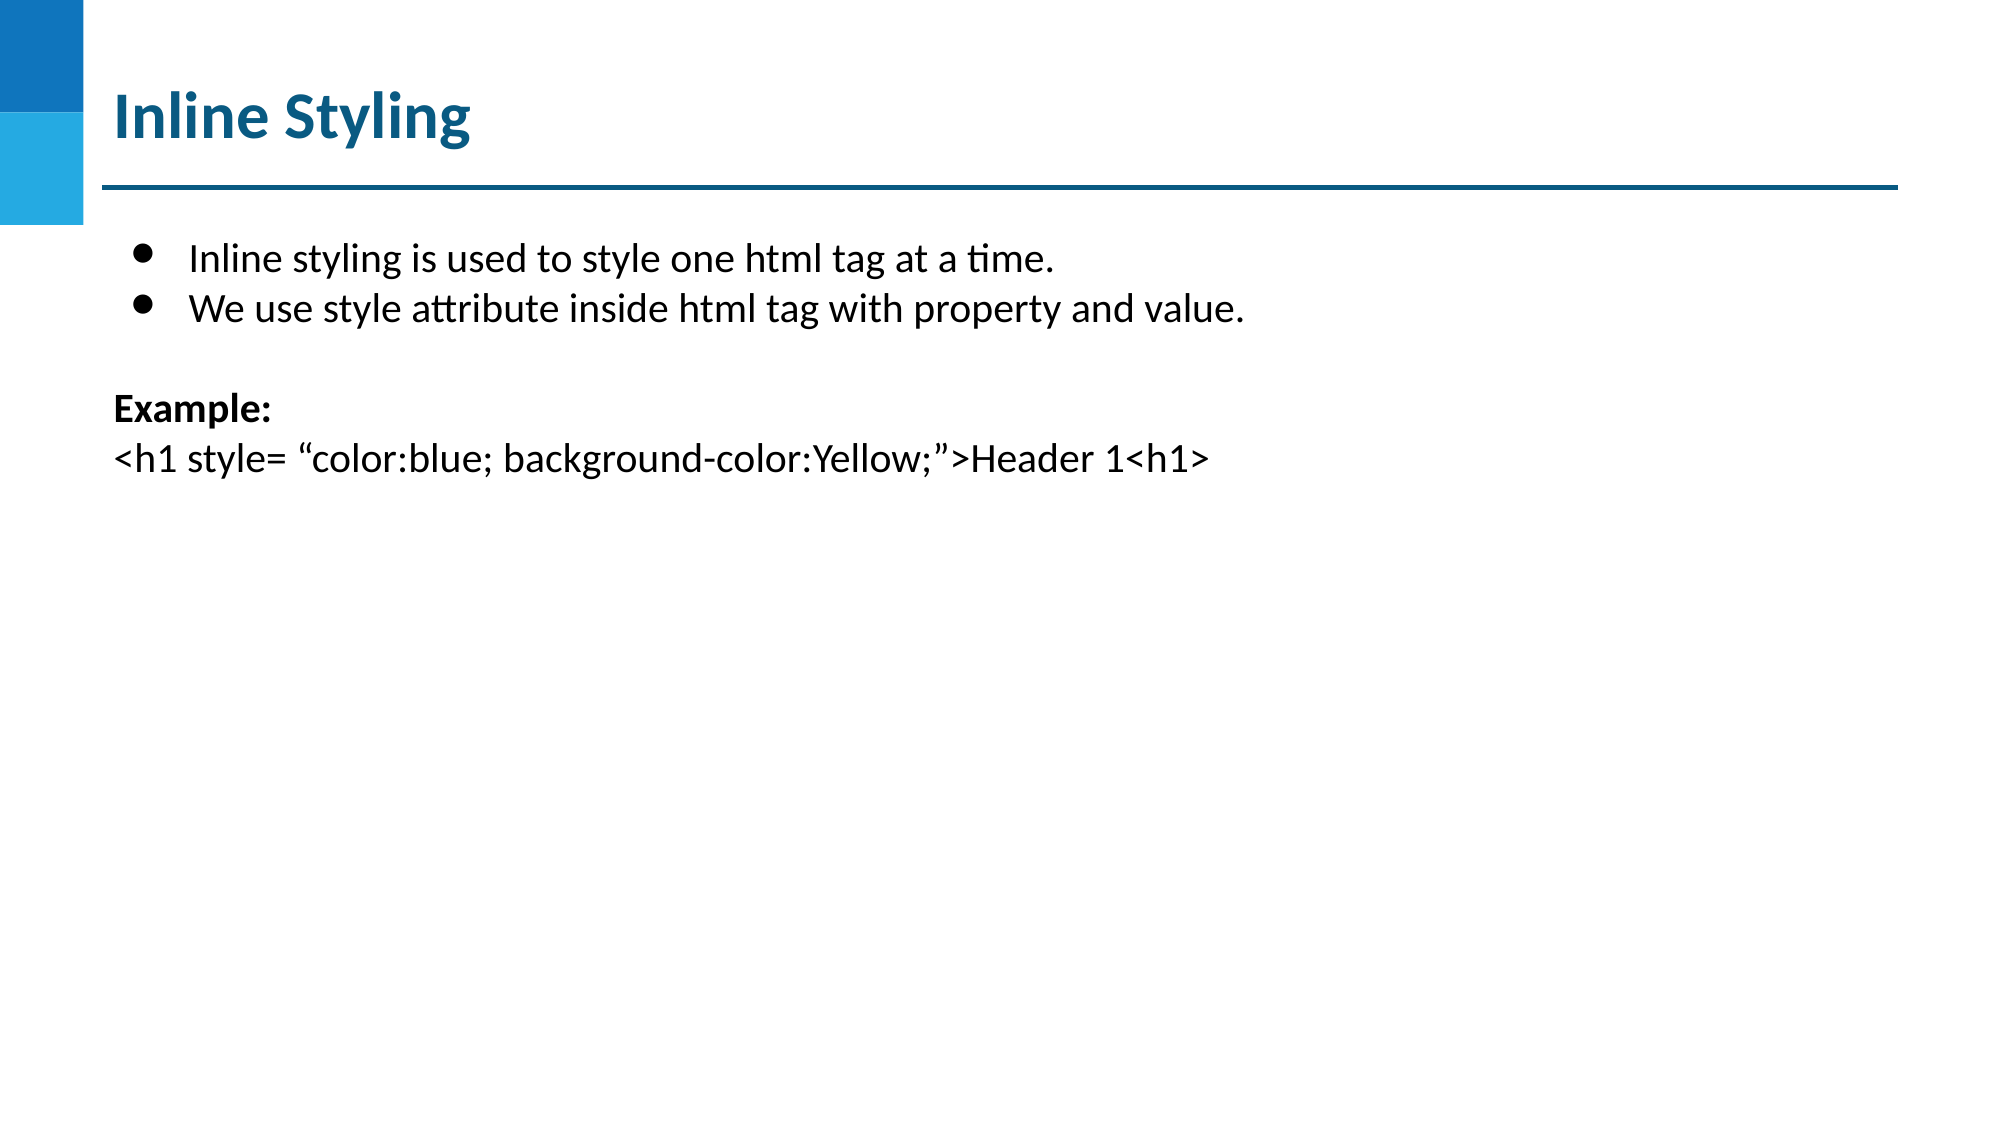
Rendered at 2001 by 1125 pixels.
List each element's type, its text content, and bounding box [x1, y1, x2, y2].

text_box Inline styling is used to style one html tag at a time. We use style attribute inside html tag with property and value. Example: <h1 style= “color:blue; background-color:Yellow;”>Header 1<h1> [98, 215, 1735, 496]
text_box Inline Styling [111, 68, 1907, 155]
